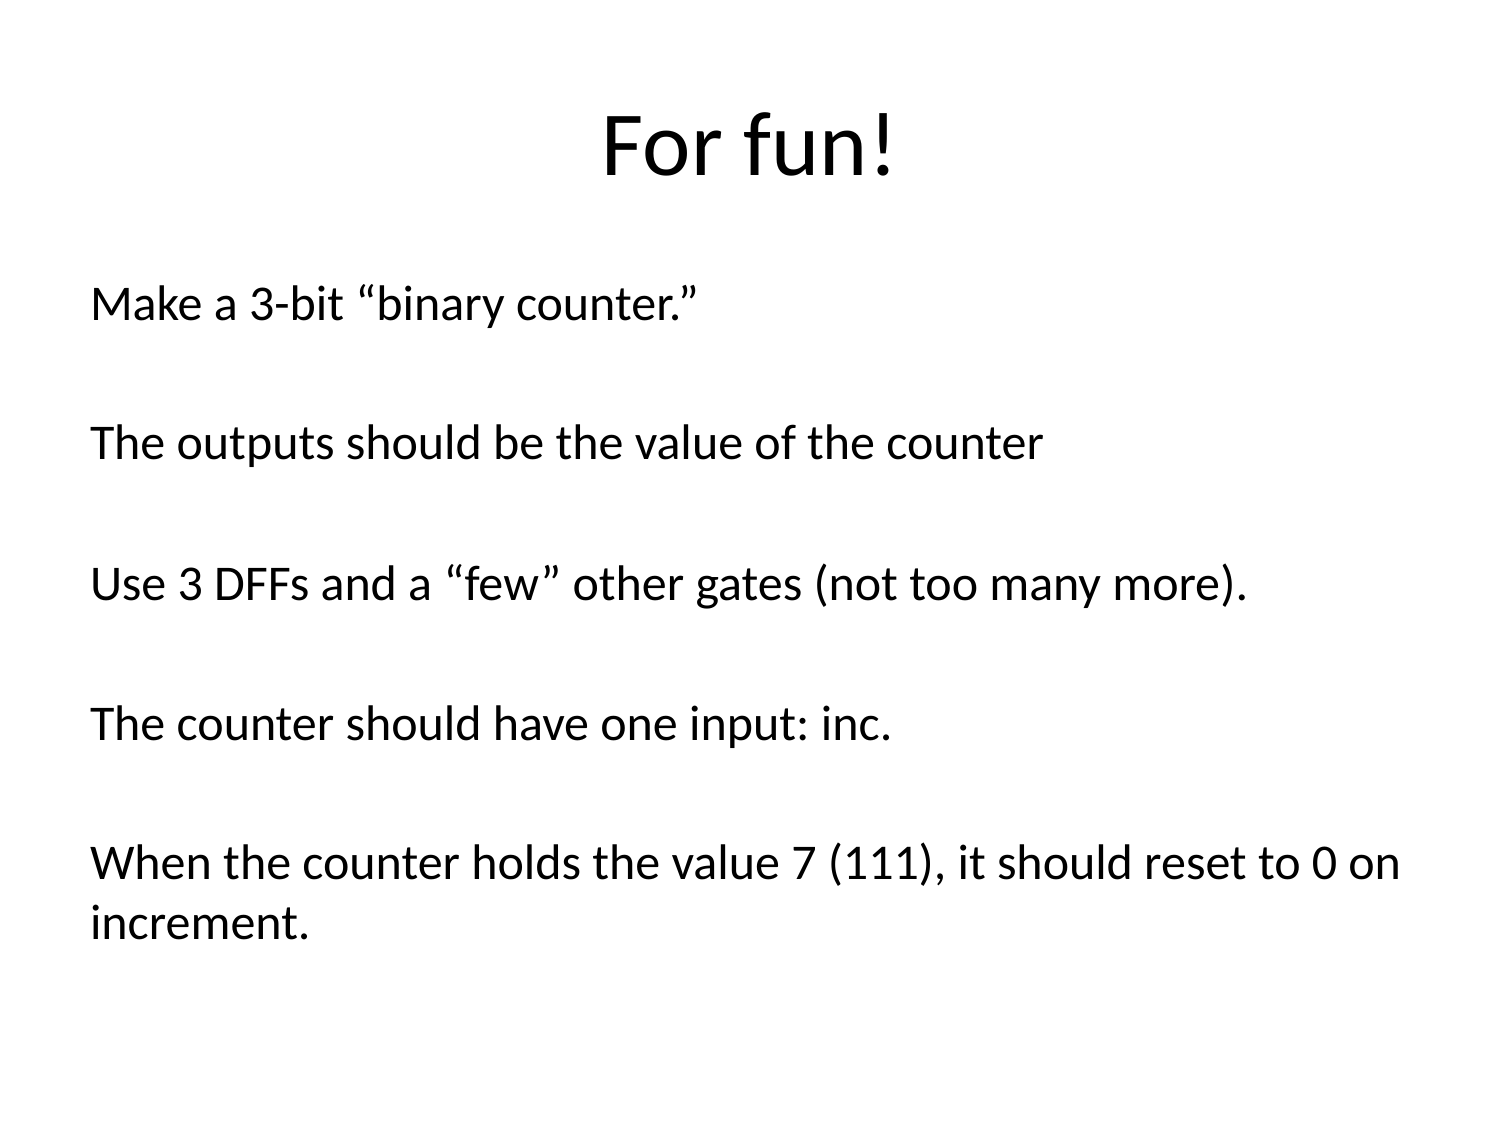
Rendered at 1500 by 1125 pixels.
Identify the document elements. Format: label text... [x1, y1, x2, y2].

list Make a 3-bit “binary counter.” The outputs should be the value of the counter Use 3 DFFs and a “few” other gates (not too many more). The counter should have one input: inc. When the counter holds the value 7 (111), it should reset to 0 on increment. [75, 262, 1425, 1005]
title For fun! [75, 45, 1425, 233]
